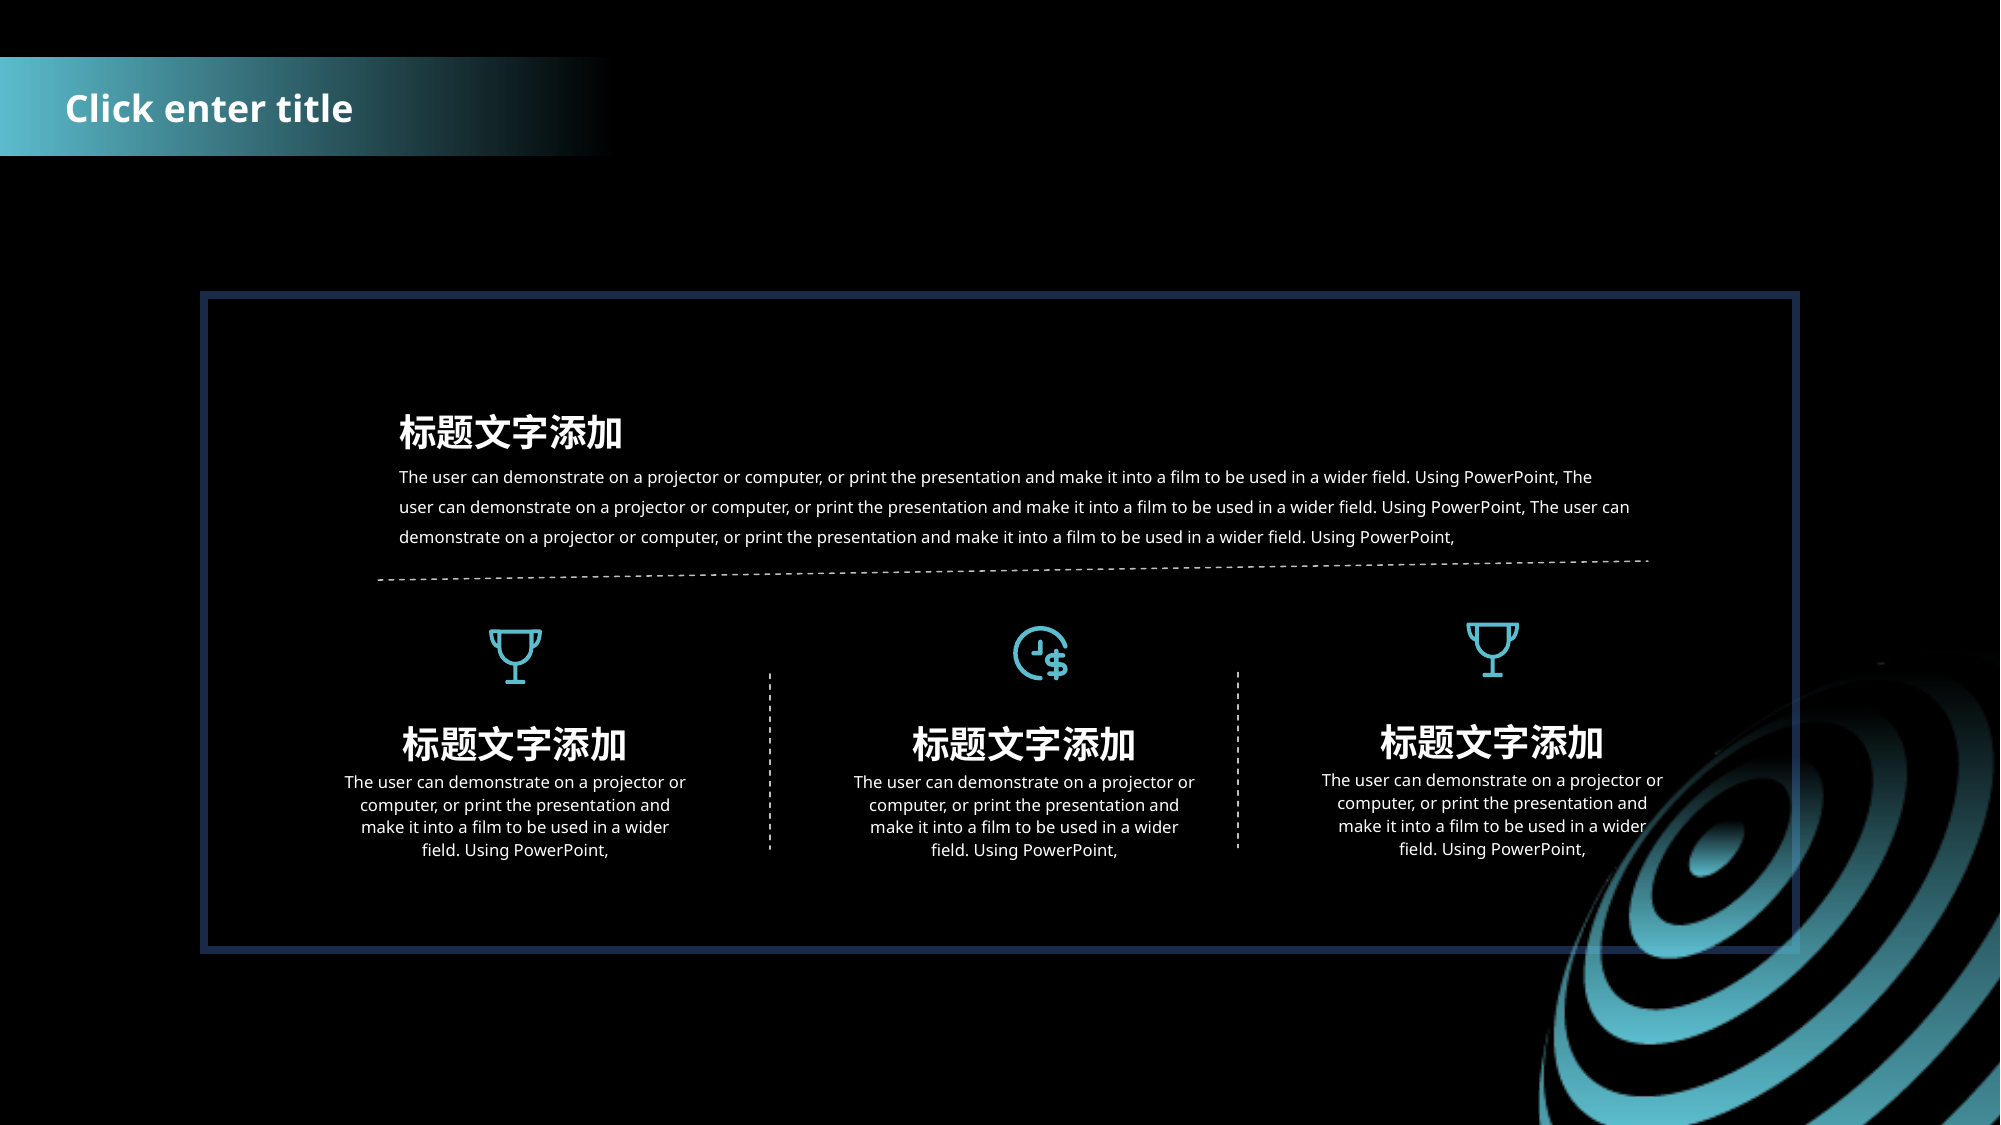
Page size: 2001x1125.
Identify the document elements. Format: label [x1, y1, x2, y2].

picture [1538, 640, 2000, 1125]
text_box [1465, 621, 1521, 679]
text_box [819, 704, 1230, 869]
text_box [488, 628, 543, 686]
text_box [203, 294, 1797, 951]
text_box [0, 57, 779, 156]
text_box [1012, 624, 1069, 682]
text_box [1287, 702, 1538, 868]
text_box [378, 560, 1648, 581]
text_box [310, 704, 721, 869]
text_box [384, 378, 1649, 553]
